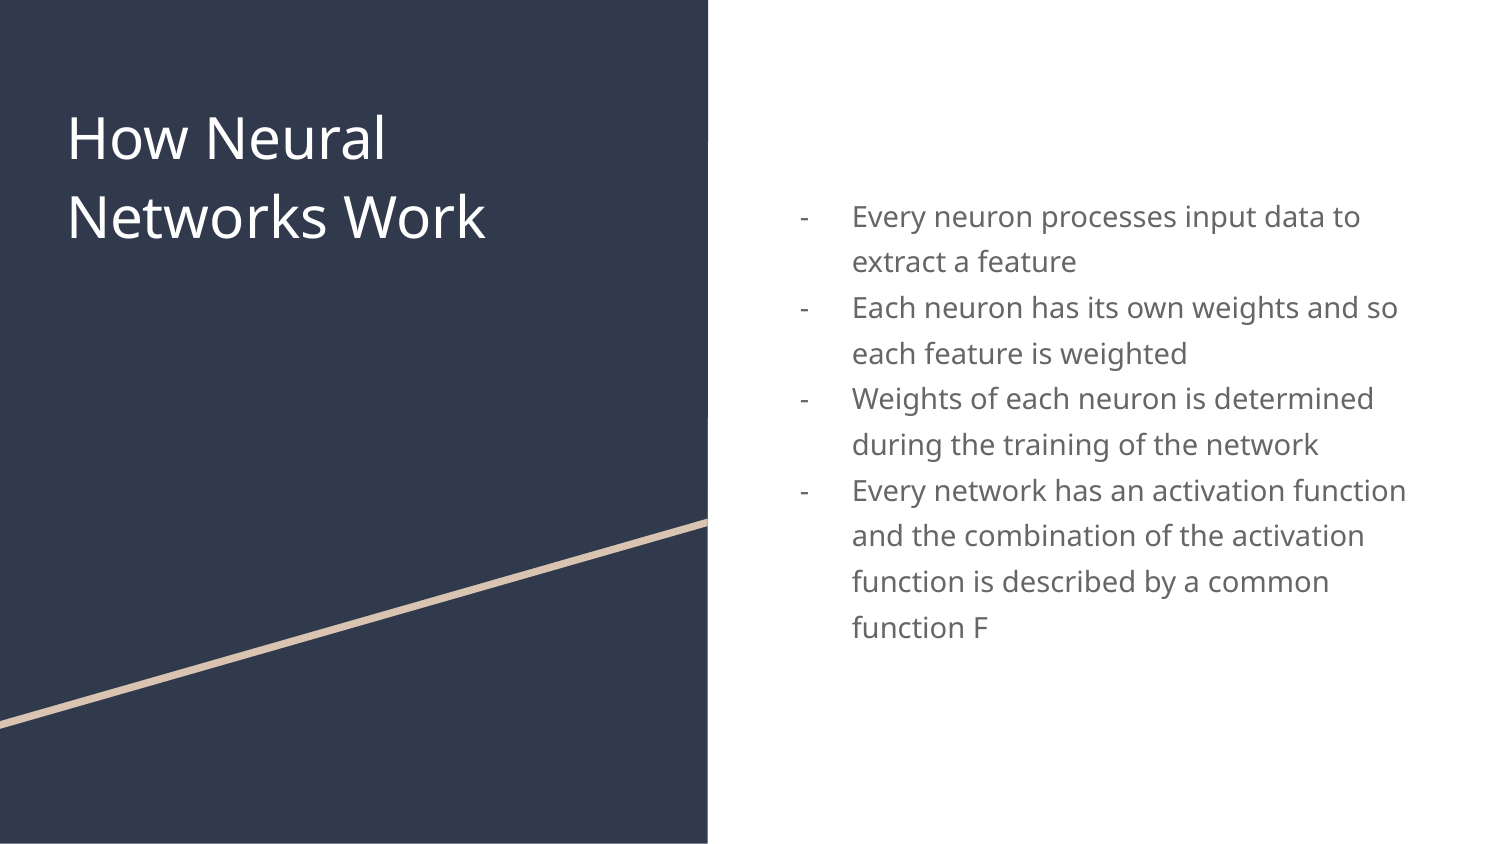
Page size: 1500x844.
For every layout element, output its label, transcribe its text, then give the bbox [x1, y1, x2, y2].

title How Neural Networks Work [51, 82, 660, 494]
list Every neuron processes input data to extract a feature Each neuron has its own weights and so each feature is weighted Weights of each neuron is determined during the training of the network Every network has an activation function and the combination of the activation function is described by a common function F [761, 82, 1446, 755]
